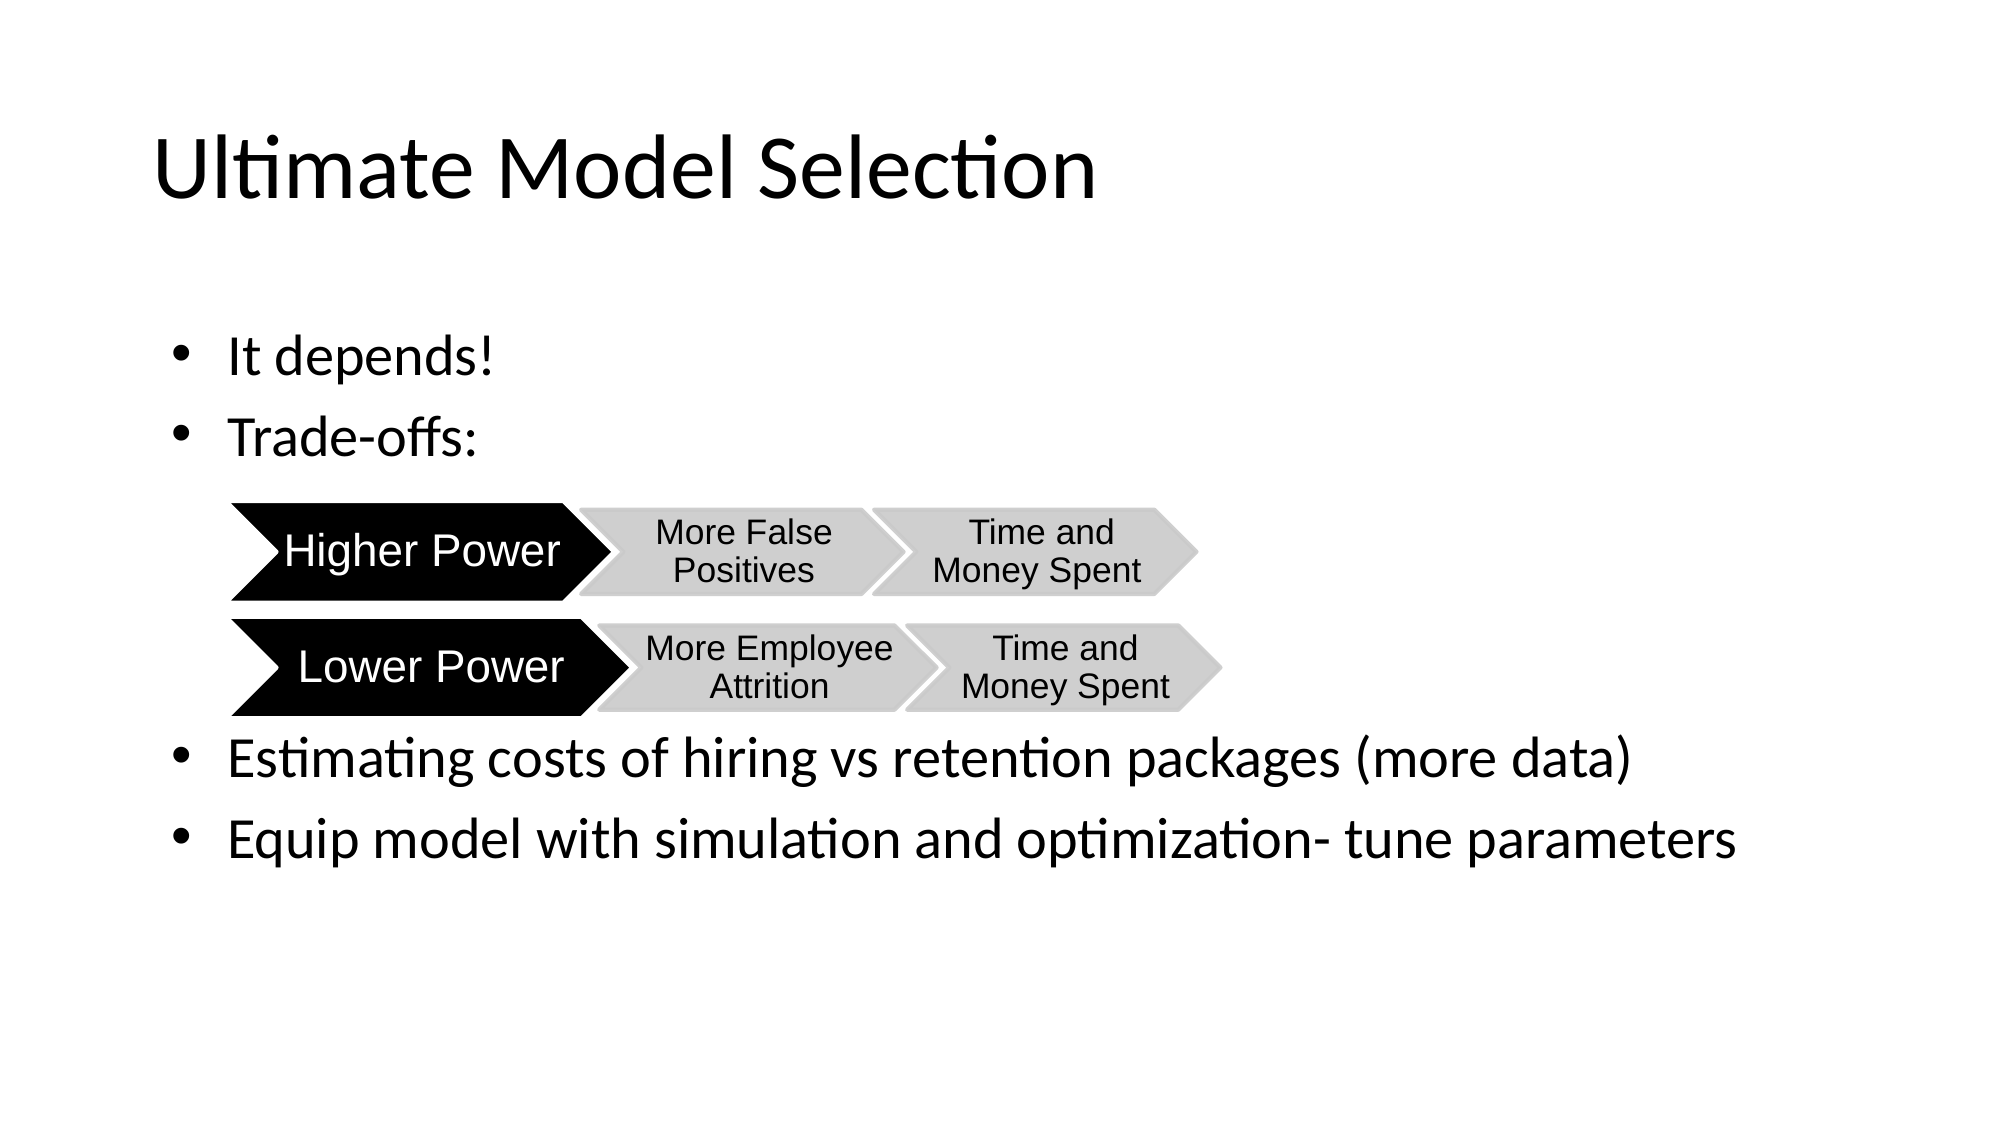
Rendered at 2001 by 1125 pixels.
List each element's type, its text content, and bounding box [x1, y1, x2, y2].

title Ultimate Model Selection [137, 59, 1863, 278]
list It depends! Trade-offs: Estimating costs of hiring vs retention packages (more data) Equip model with simulation and optimization- tune parameters [137, 299, 1863, 1014]
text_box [225, 500, 1221, 719]
